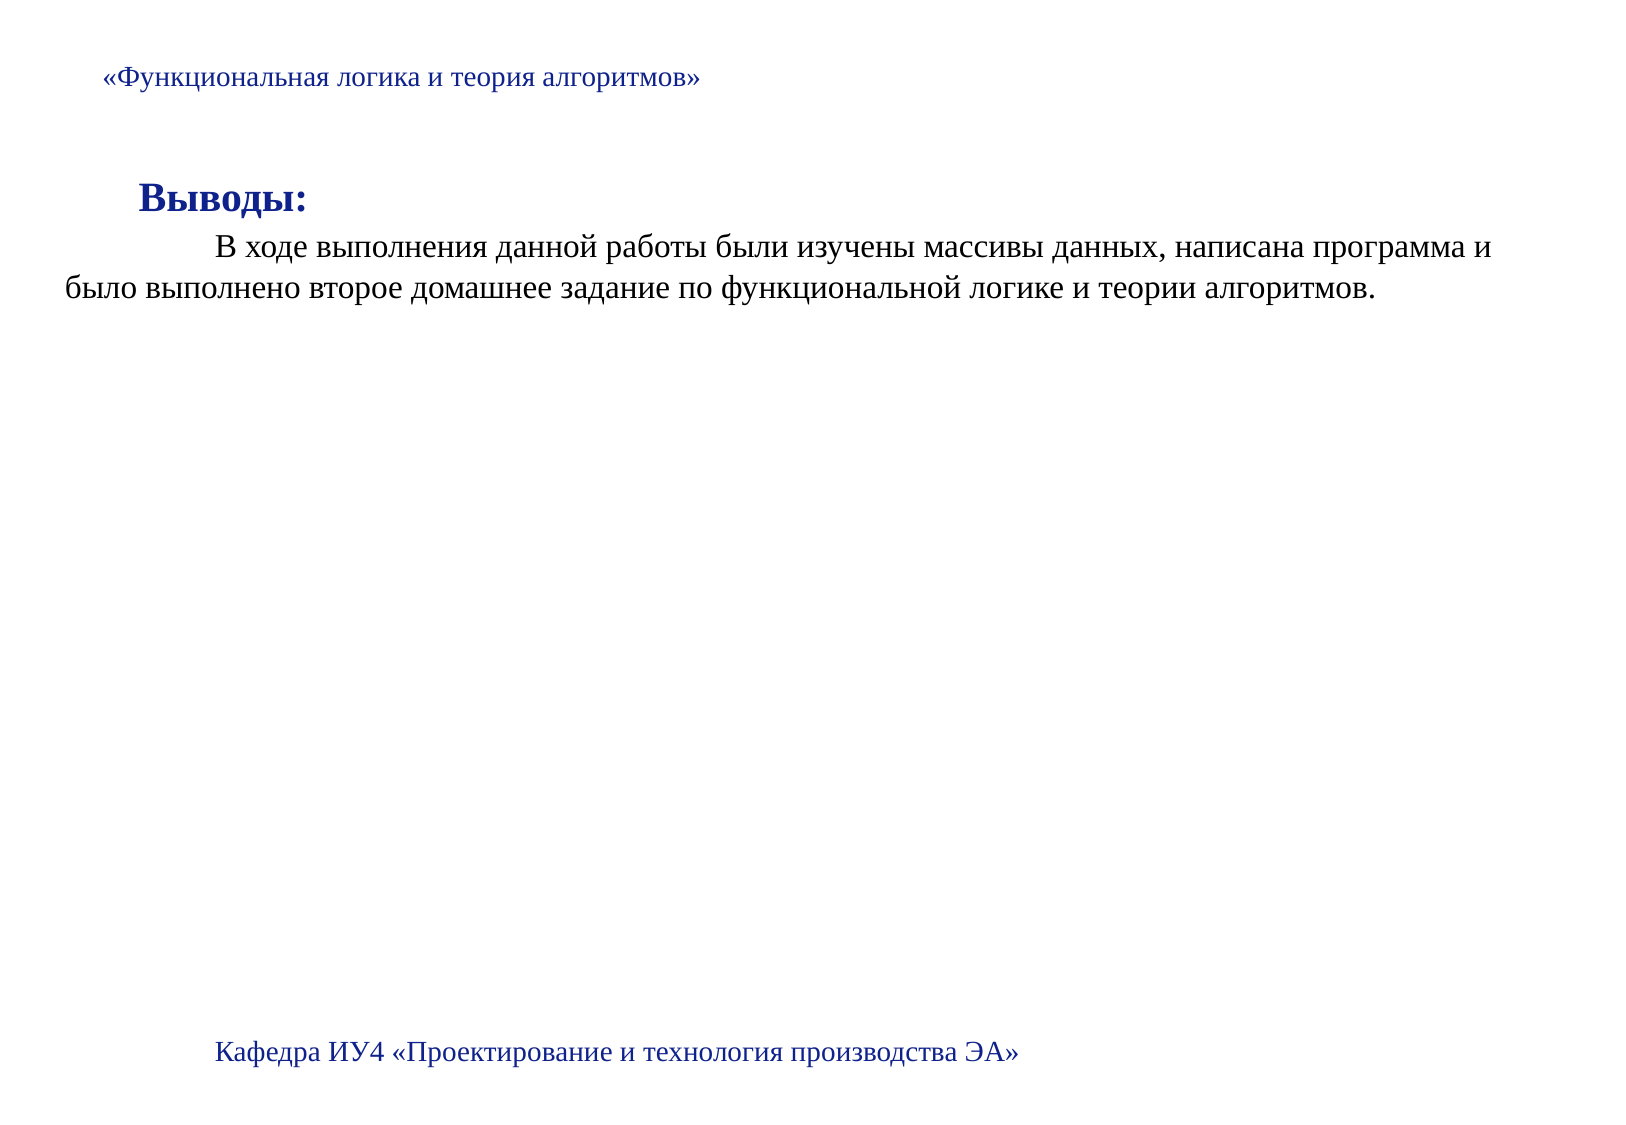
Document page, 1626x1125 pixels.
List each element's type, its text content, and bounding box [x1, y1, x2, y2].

text_box Кафедра ИУ4 «Проектирование и технология производства ЭА» [200, 1024, 1375, 1076]
text_box Выводы: В ходе выполнения данной работы были изучены массивы данных, написана программа и было выполнено второе домашнее задание по функциональной логике и теории алгоритмов. [49, 162, 1511, 279]
text_box «Функциональная логика и теория алгоритмов» [87, 49, 1488, 136]
